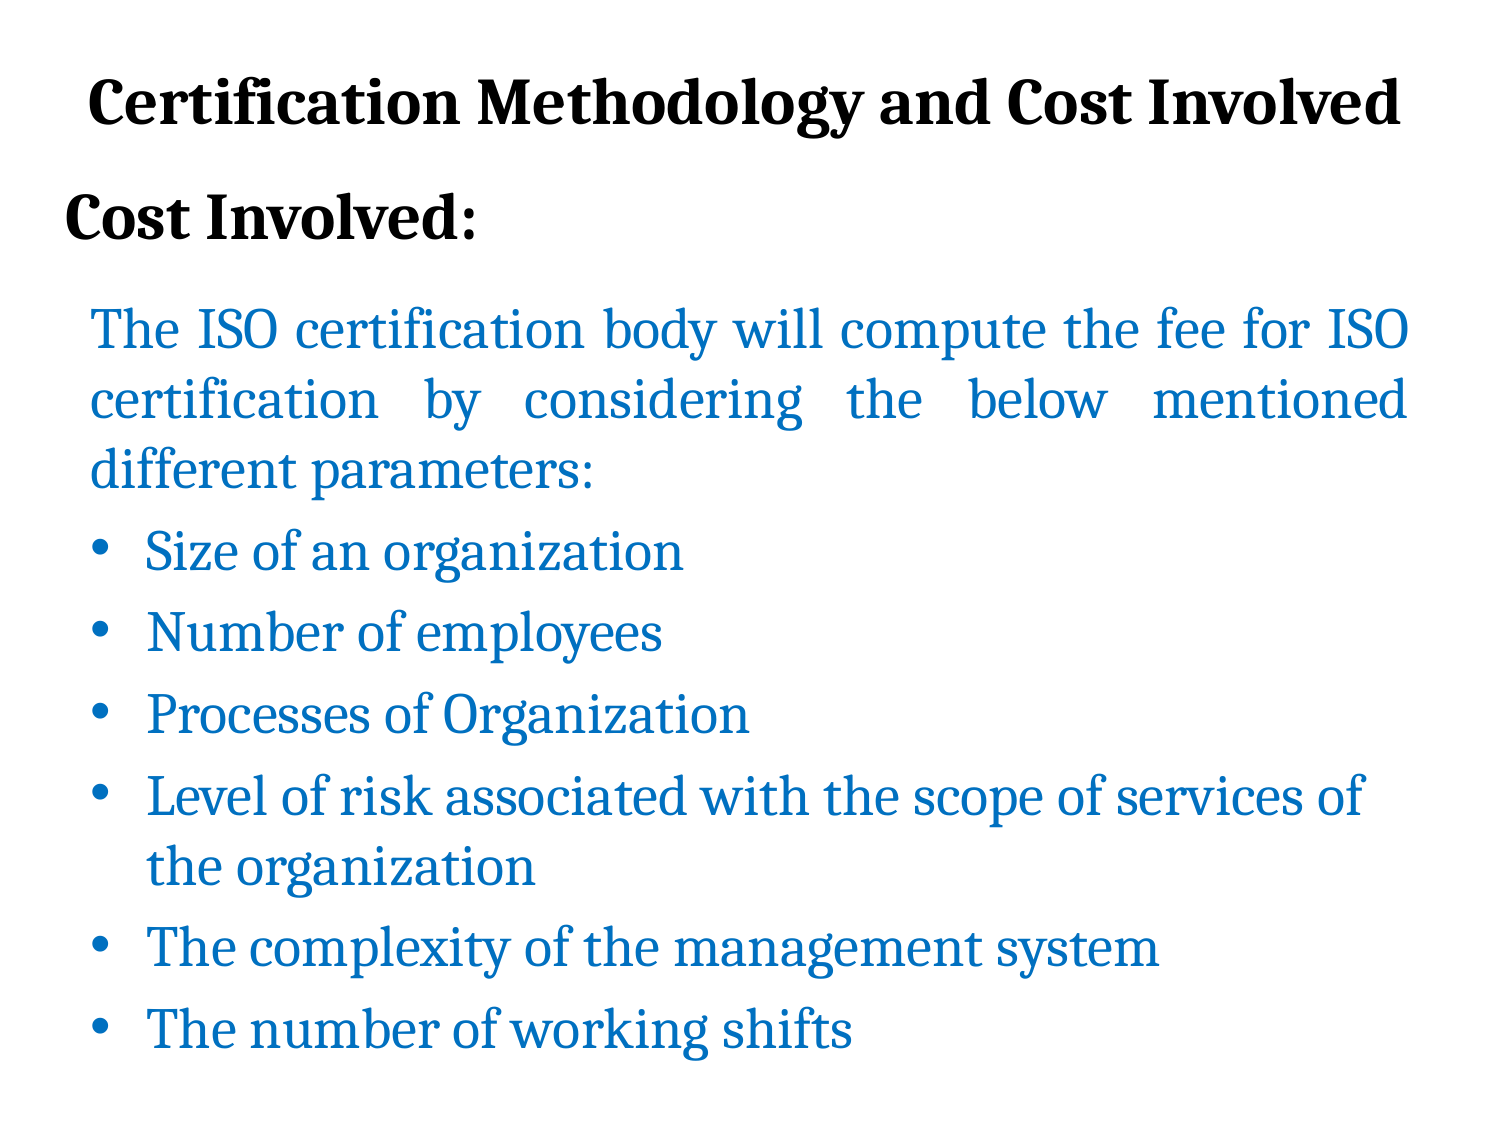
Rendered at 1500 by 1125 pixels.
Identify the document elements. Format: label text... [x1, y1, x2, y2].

text_box Cost Involved: [50, 149, 1438, 275]
title Certification Methodology and Cost Involved [52, 24, 1440, 170]
list The ISO certification body will compute the fee for ISO certification by considering the below mentioned different parameters: Size of an organization Number of employees Processes of Organization Level of risk associated with the scope of services of the organization The complexity of the management system The number of working shifts [75, 282, 1425, 1068]
